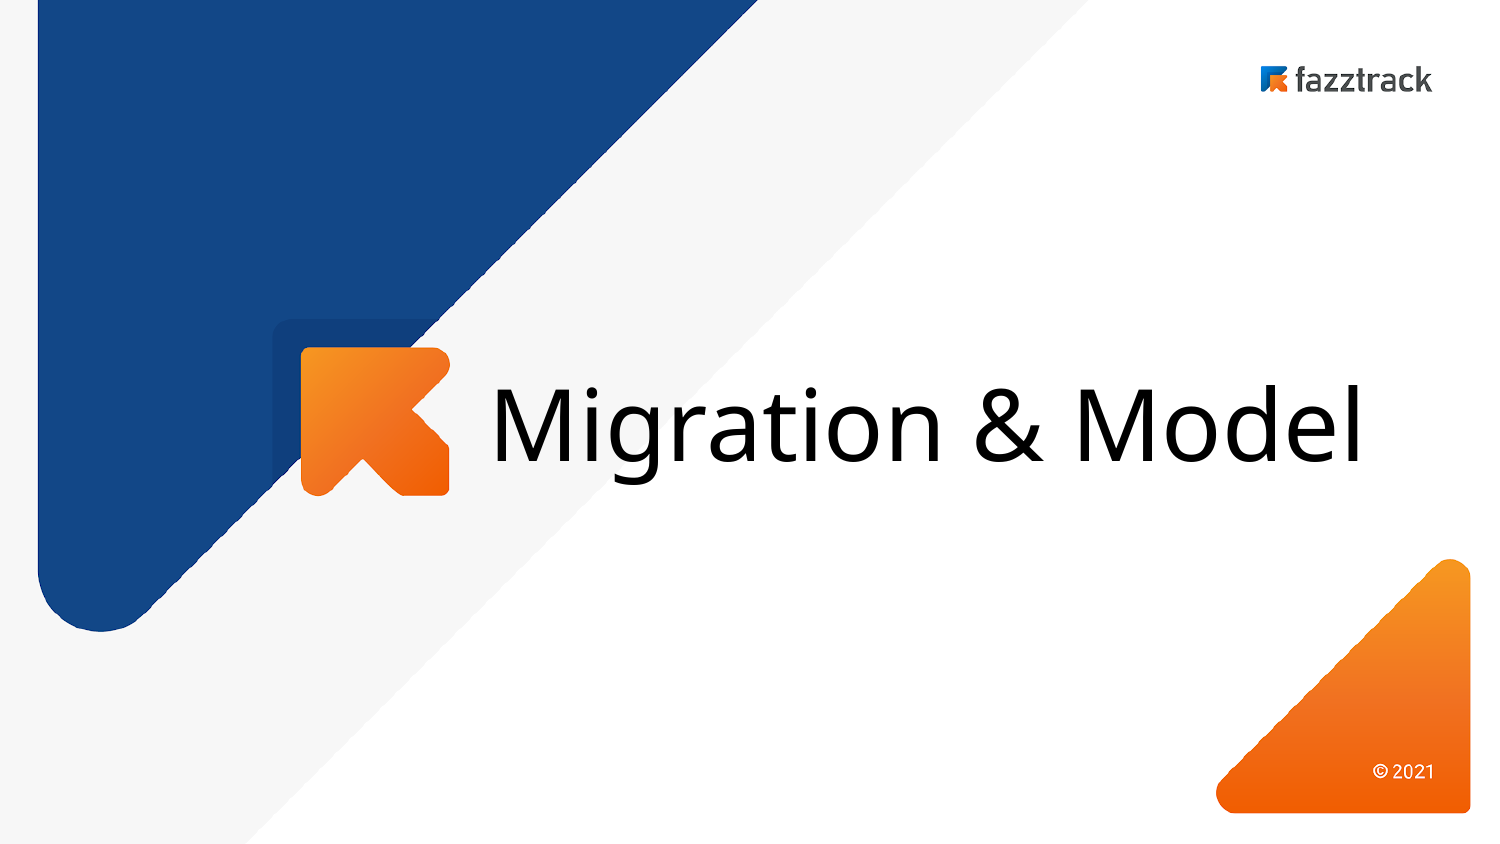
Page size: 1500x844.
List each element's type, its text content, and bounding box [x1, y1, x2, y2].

title Migration & Model [473, 346, 1445, 497]
picture [0, 0, 1500, 844]
